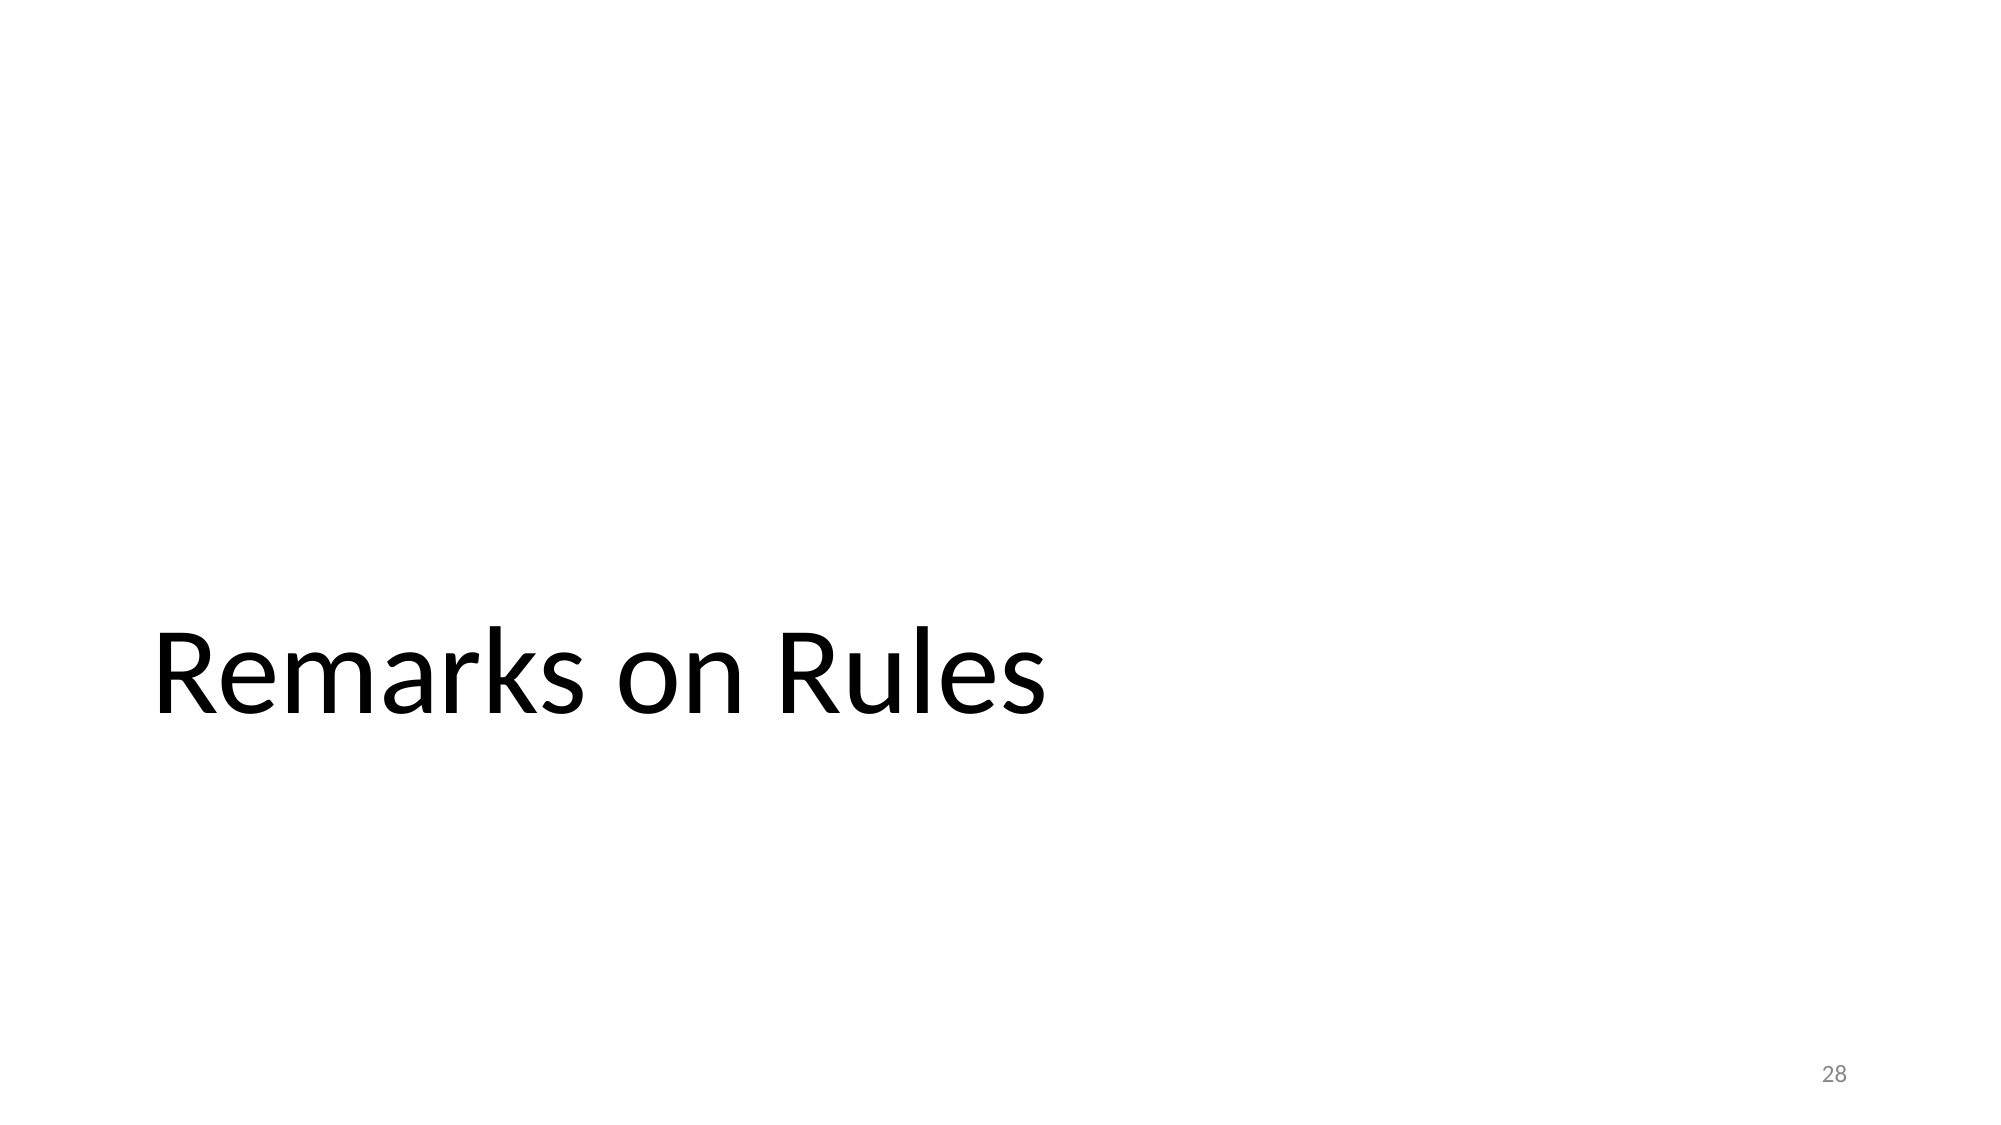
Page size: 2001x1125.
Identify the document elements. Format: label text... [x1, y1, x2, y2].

slide_number 29 [1412, 1042, 1863, 1103]
title Remarks on Rules [136, 280, 1862, 749]
